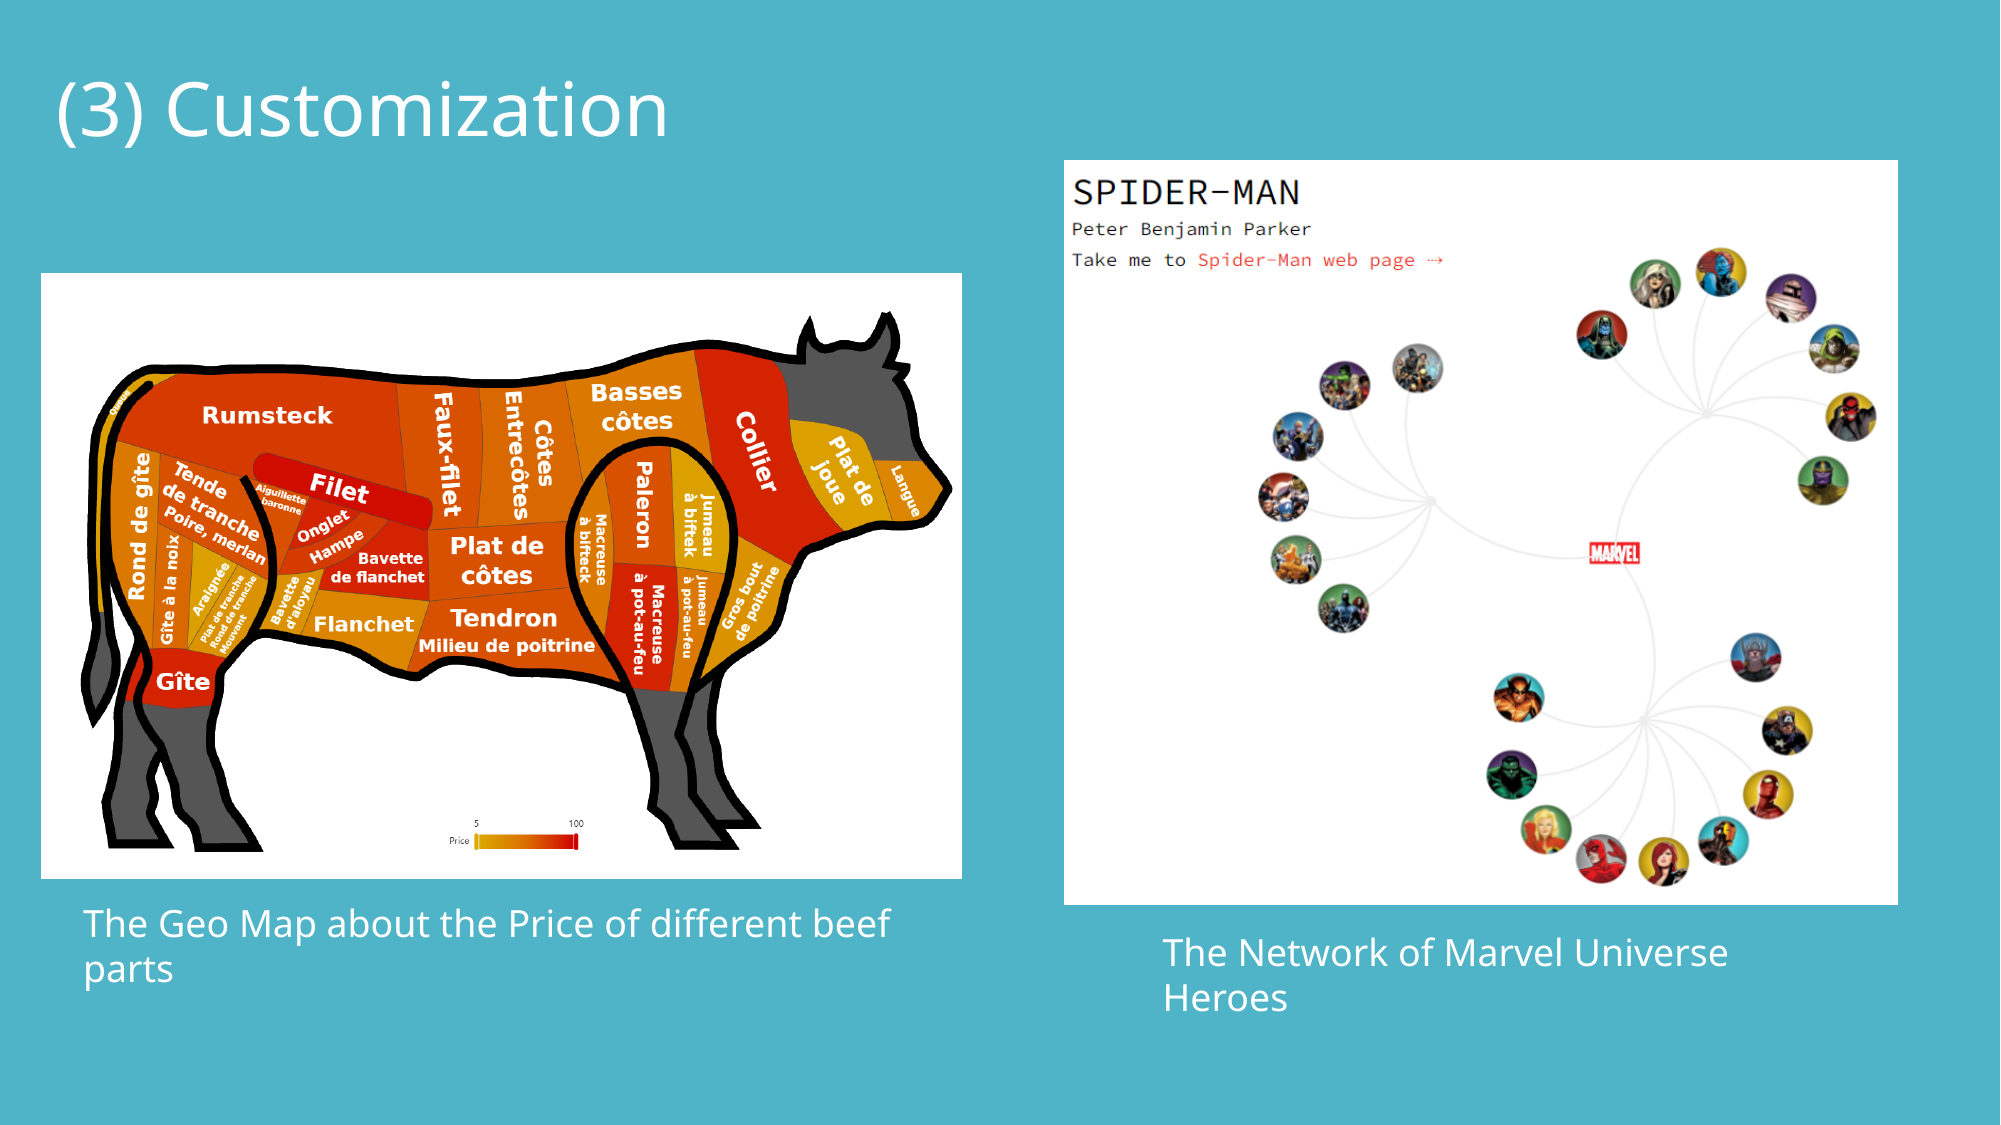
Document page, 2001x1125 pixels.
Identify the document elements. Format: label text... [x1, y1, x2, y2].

text_box The Network of Marvel Universe Heroes [1148, 921, 1820, 1026]
text_box The Geo Map about the Price of different beef parts [68, 892, 936, 997]
picture [41, 272, 962, 879]
picture [1064, 160, 1898, 906]
text_box (3) Customization [41, 54, 1484, 160]
